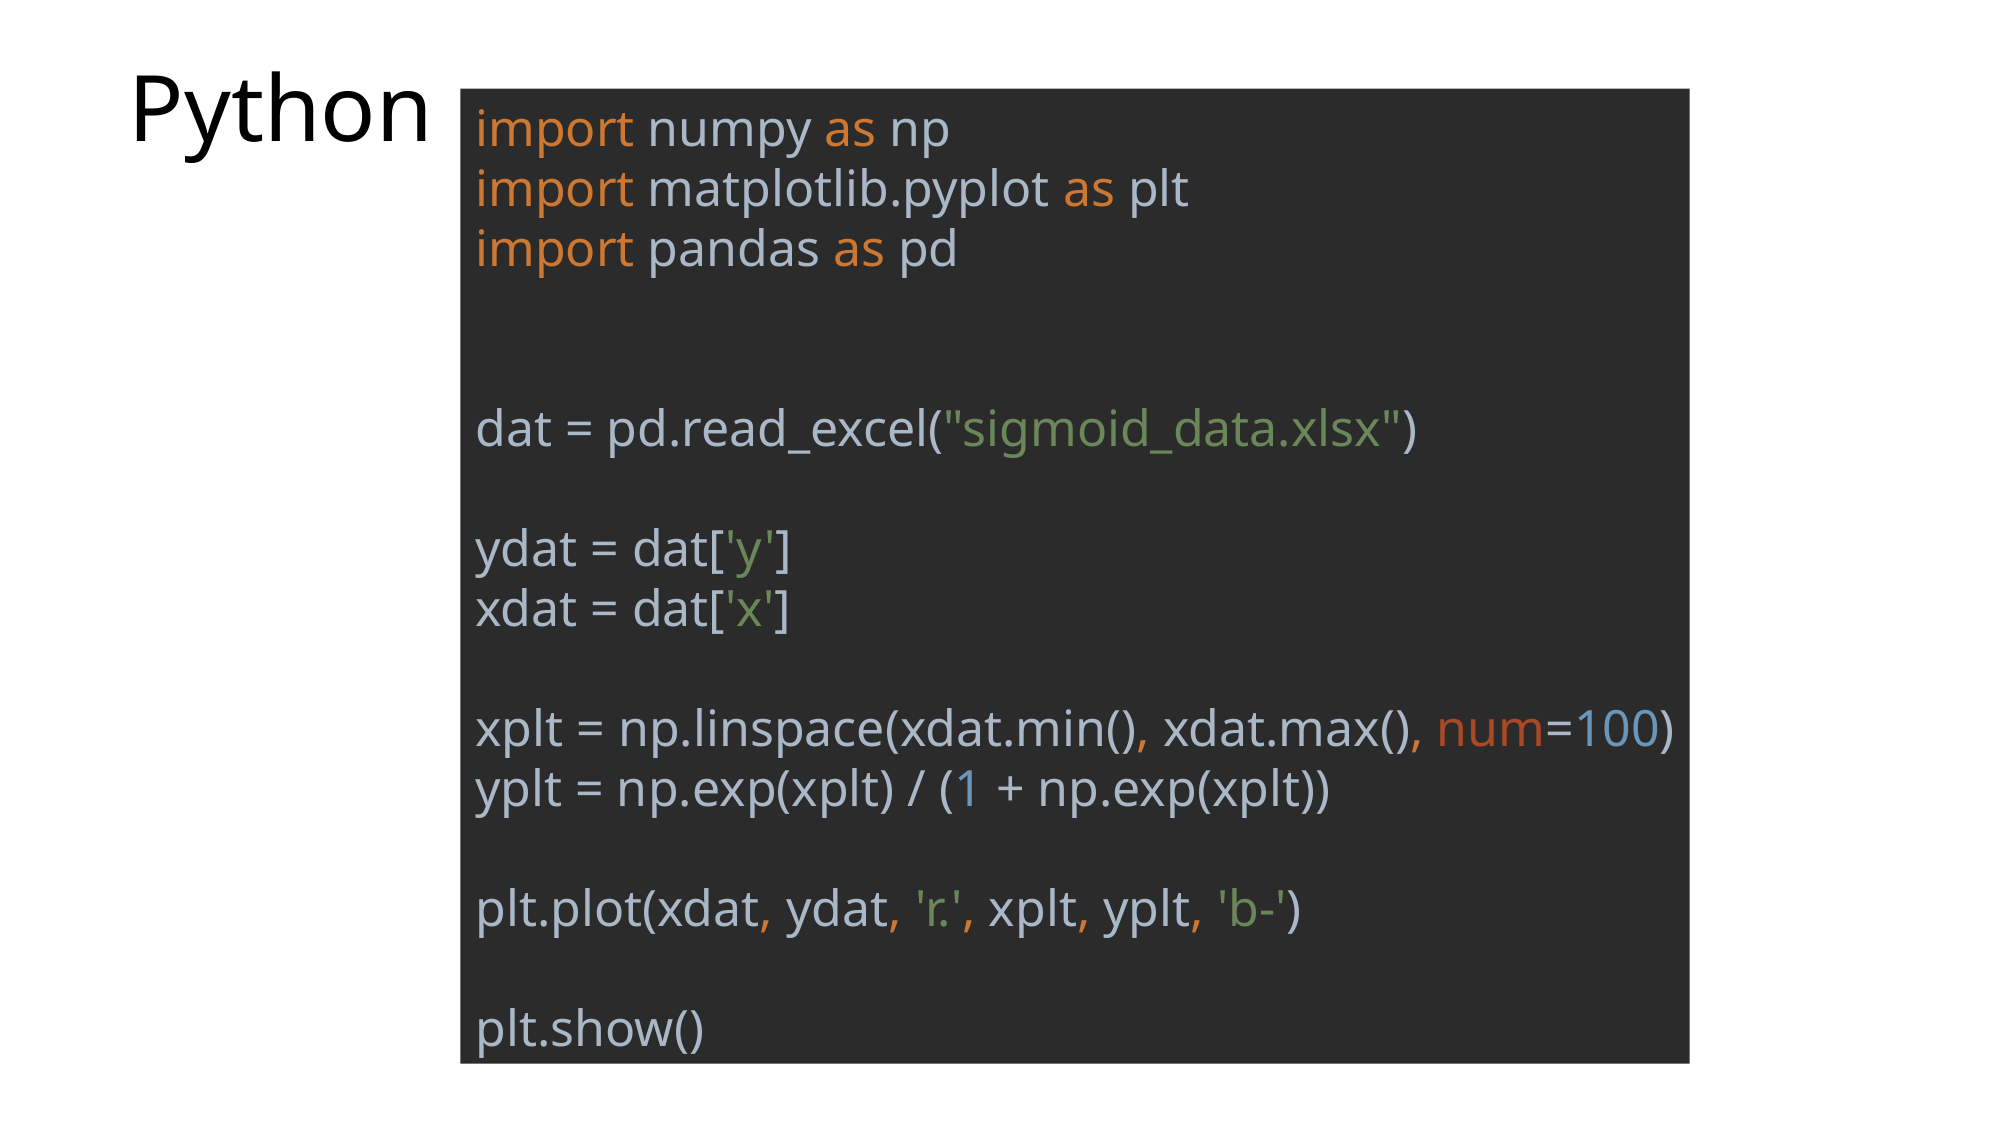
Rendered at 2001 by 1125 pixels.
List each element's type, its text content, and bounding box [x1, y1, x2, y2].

title Python [113, 3, 1839, 221]
text_box import numpy as np import matplotlib.pyplot as plt import pandas as pd dat = pd.read_excel("sigmoid_data.xlsx") ydat = dat['y'] xdat = dat['x'] xplt = np.linspace(xdat.min(), xdat.max(), num=100) yplt = np.exp(xplt) / (1 + np.exp(xplt)) plt.plot(xdat, ydat, 'r.', xplt, yplt, 'b-') plt.show() [460, 88, 1690, 1064]
